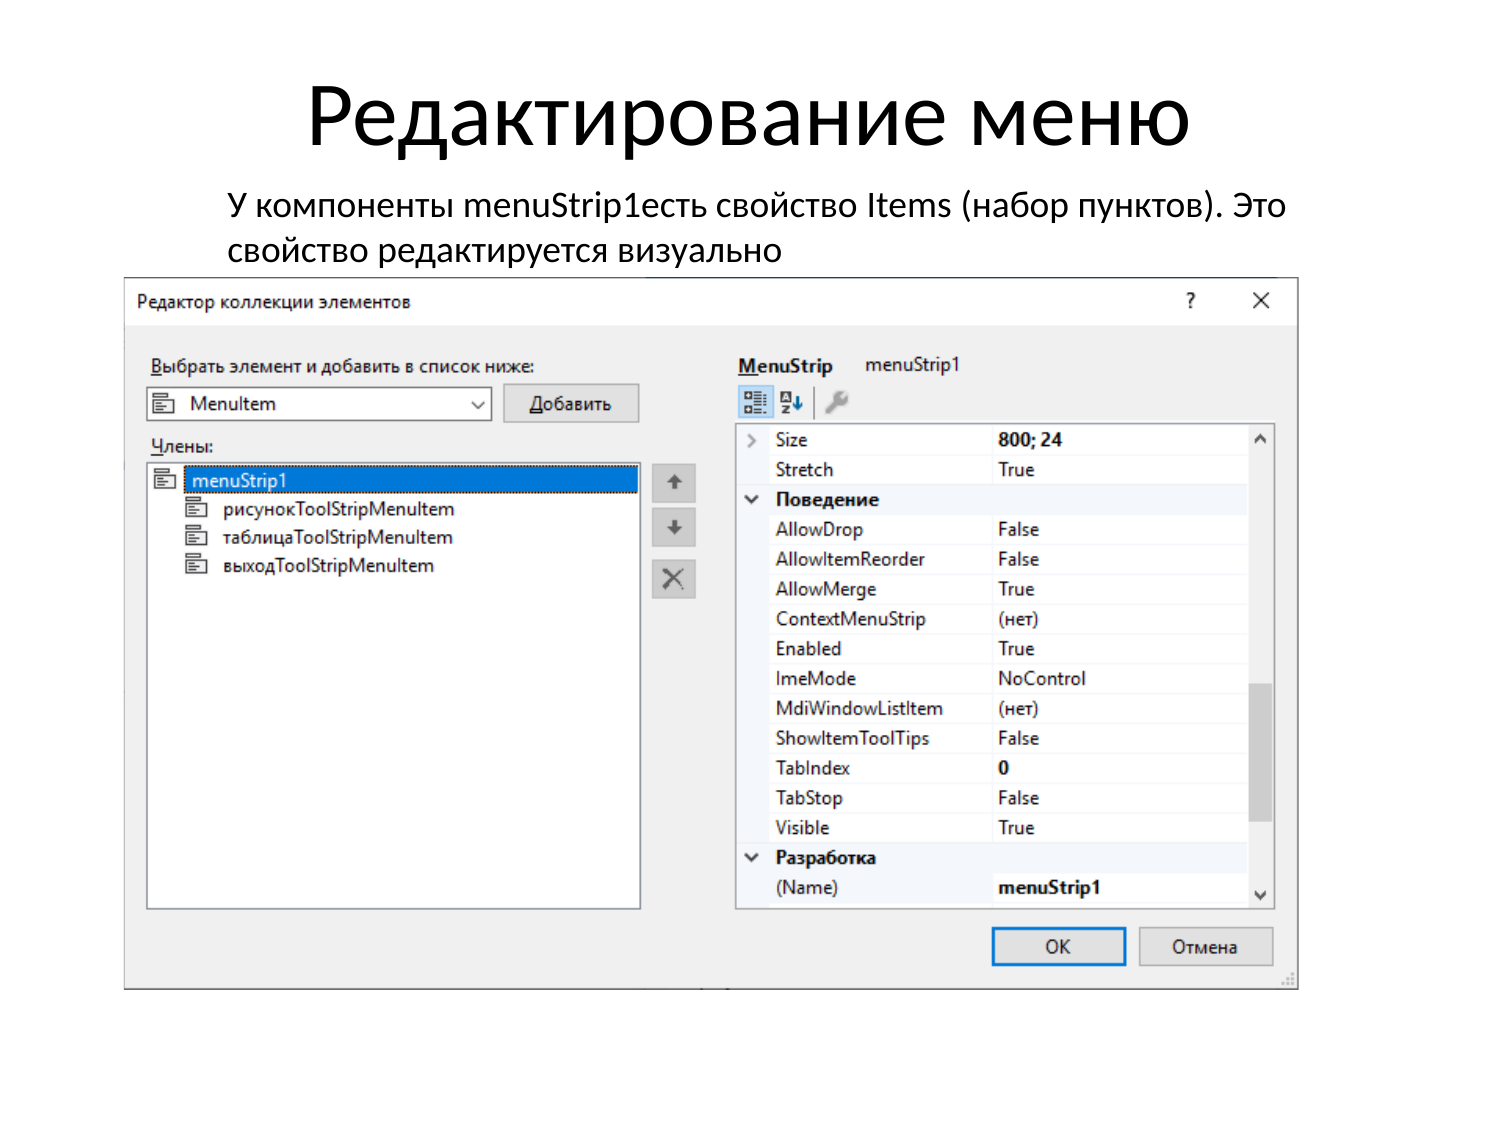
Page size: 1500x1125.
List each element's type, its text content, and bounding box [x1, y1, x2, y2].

title Редактирование меню [75, 45, 1425, 173]
text_box У компоненты menuStrip1есть свойство Items (набор пунктов). Это свойство редактируется визуально [212, 172, 1323, 278]
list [123, 277, 1299, 990]
